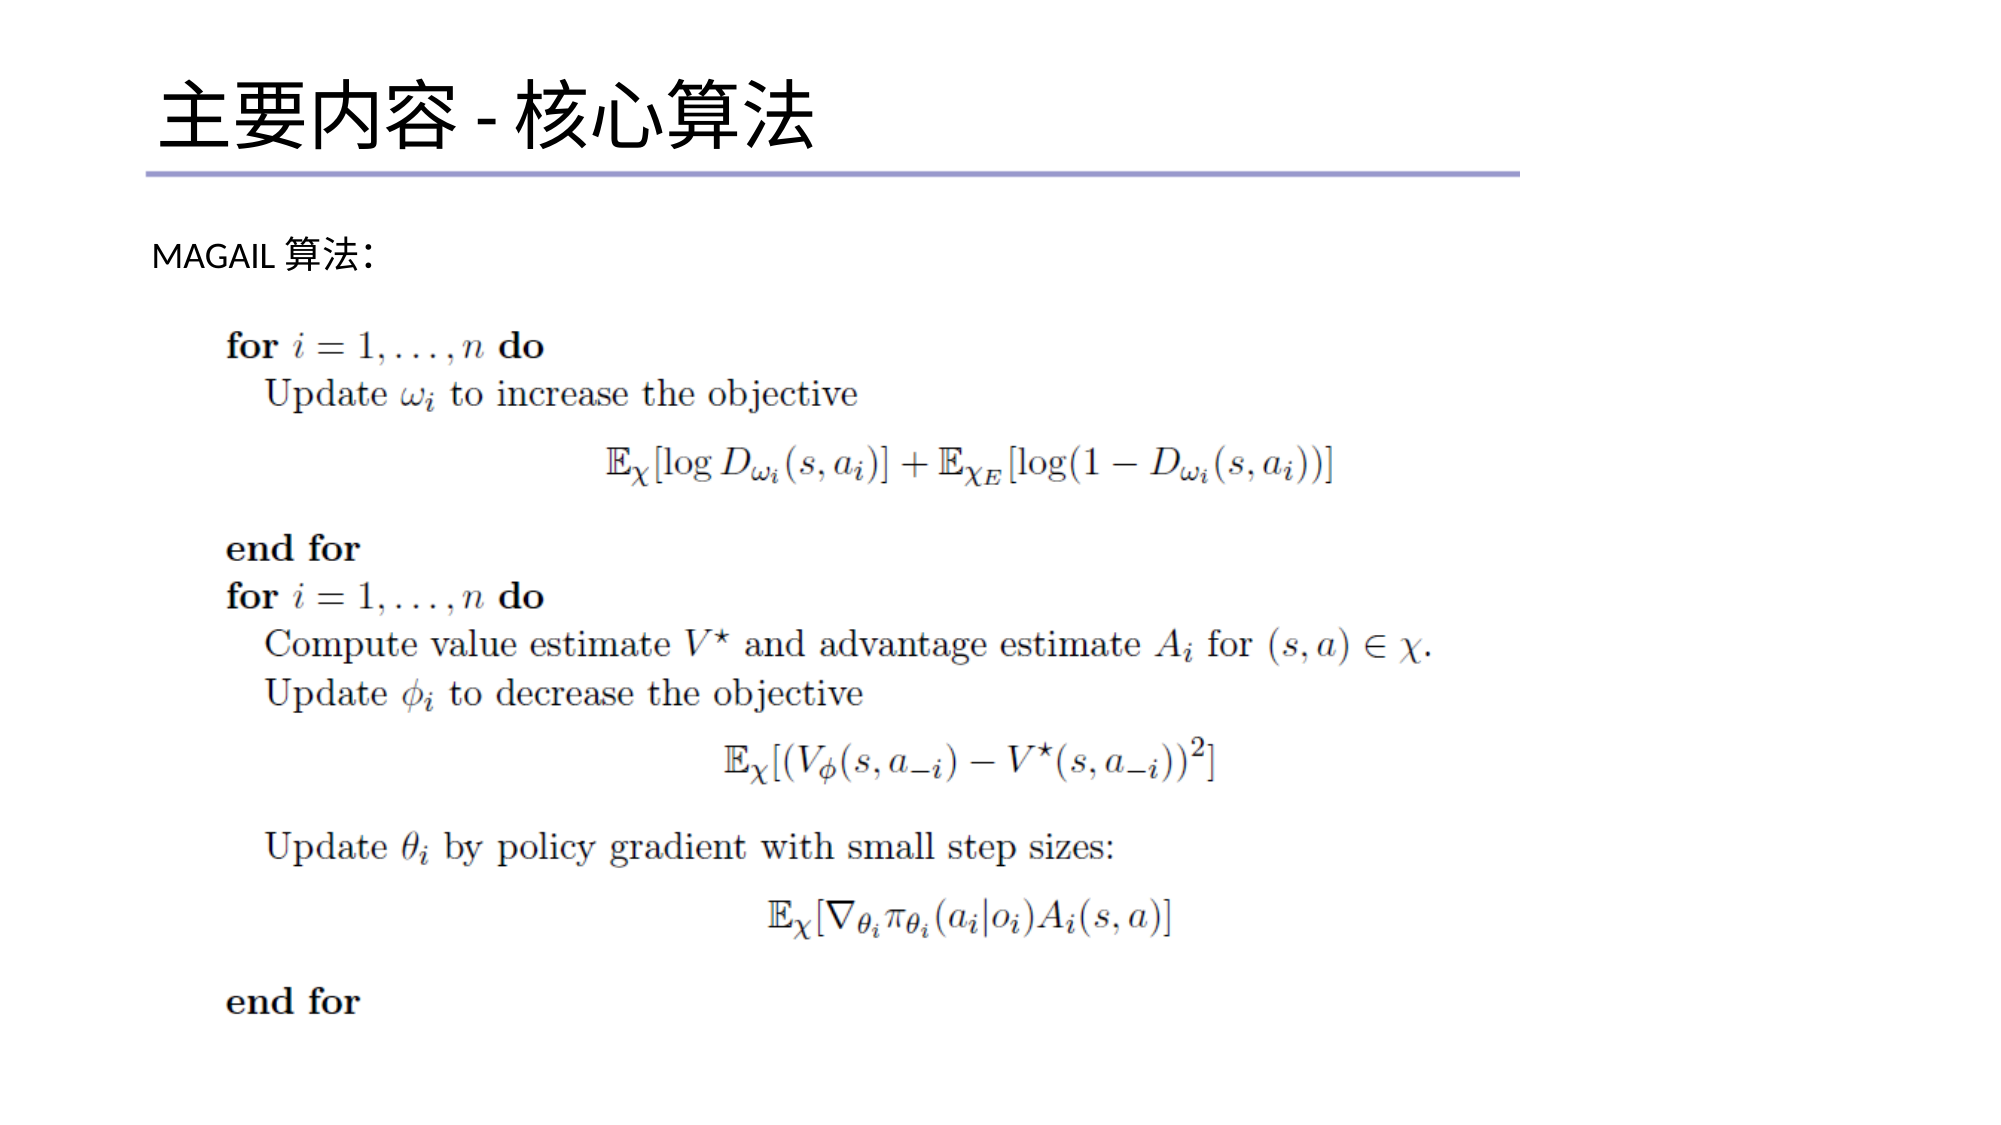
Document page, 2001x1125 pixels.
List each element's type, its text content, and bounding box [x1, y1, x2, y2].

title 主要内容-核心算法 [141, 59, 1355, 166]
text_box MAGAIL算法： [136, 223, 412, 284]
picture [141, 166, 1520, 183]
picture [216, 324, 1445, 1029]
